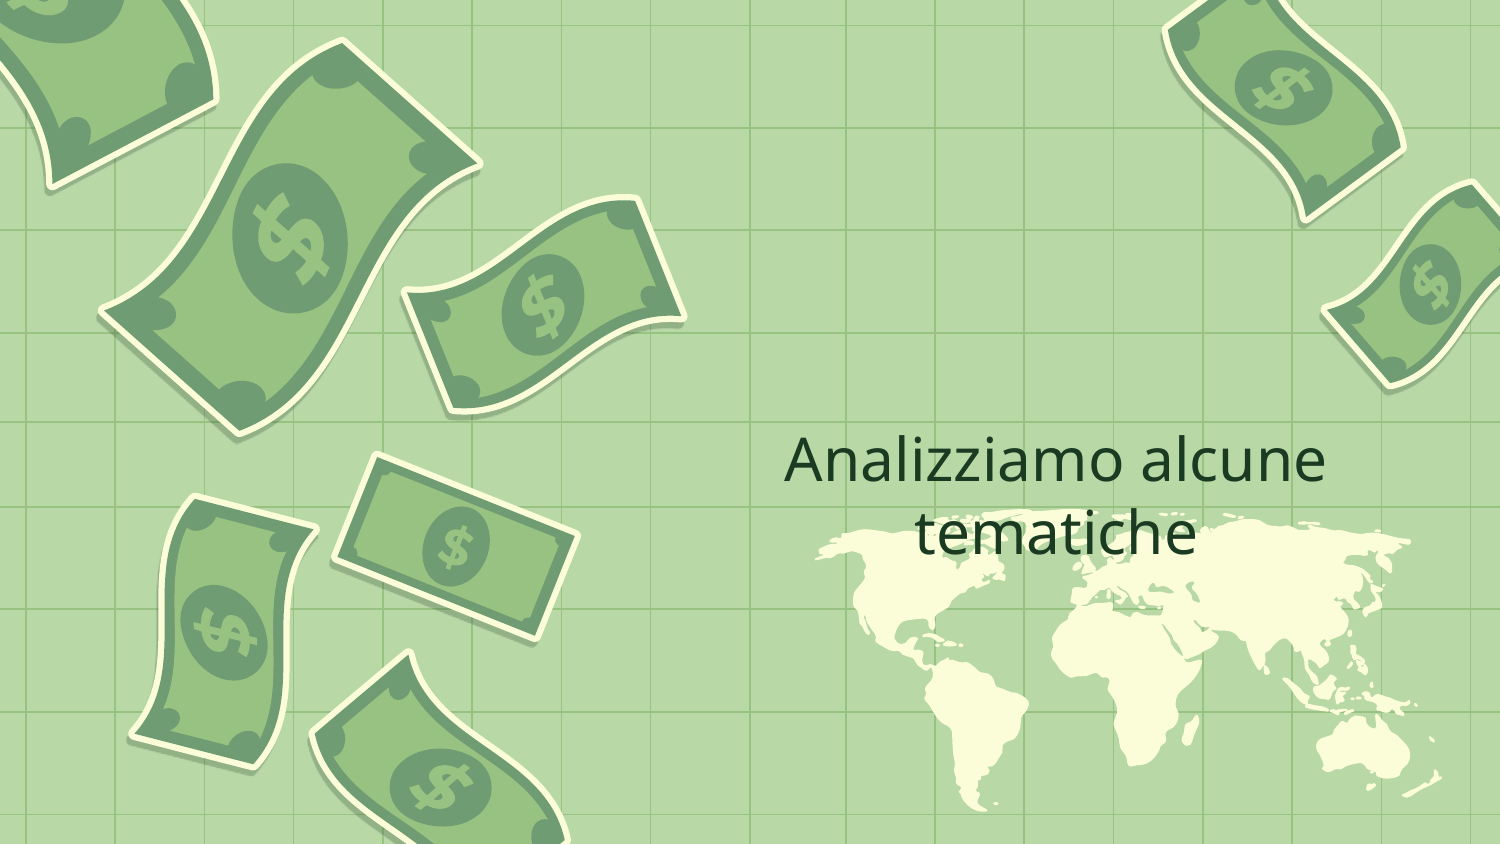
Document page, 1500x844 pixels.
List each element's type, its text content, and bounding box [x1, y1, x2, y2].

title Analizziamo alcune tematiche [659, 406, 1454, 545]
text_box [420, 151, 668, 457]
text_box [337, 456, 575, 637]
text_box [110, 14, 471, 460]
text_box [814, 508, 1443, 812]
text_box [101, 480, 332, 783]
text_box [317, 636, 562, 844]
